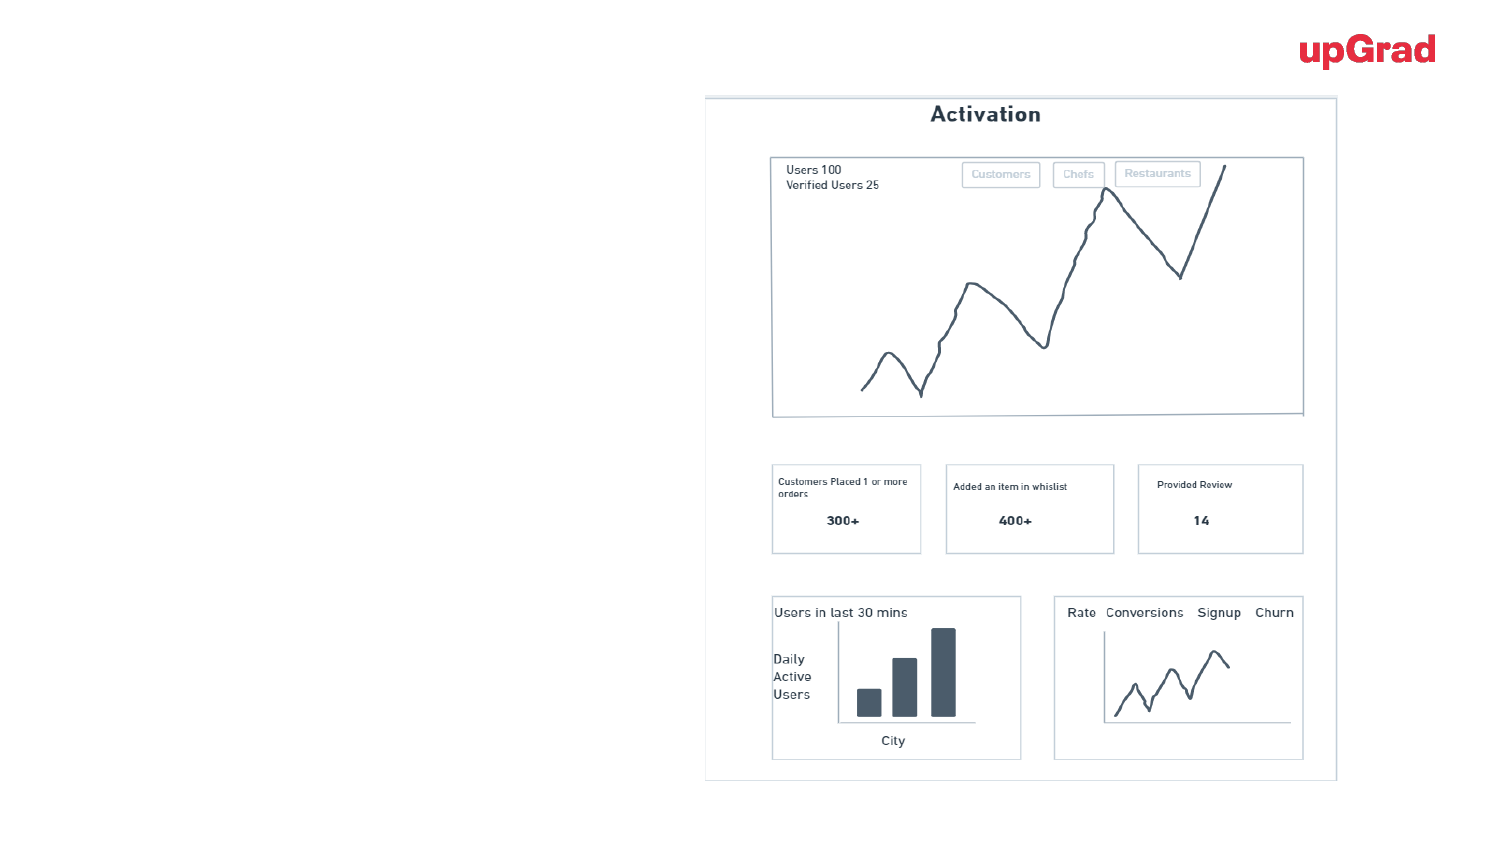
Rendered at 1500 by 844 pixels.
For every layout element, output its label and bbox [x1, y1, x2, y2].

picture [705, 94, 1338, 781]
picture [1300, 34, 1435, 70]
